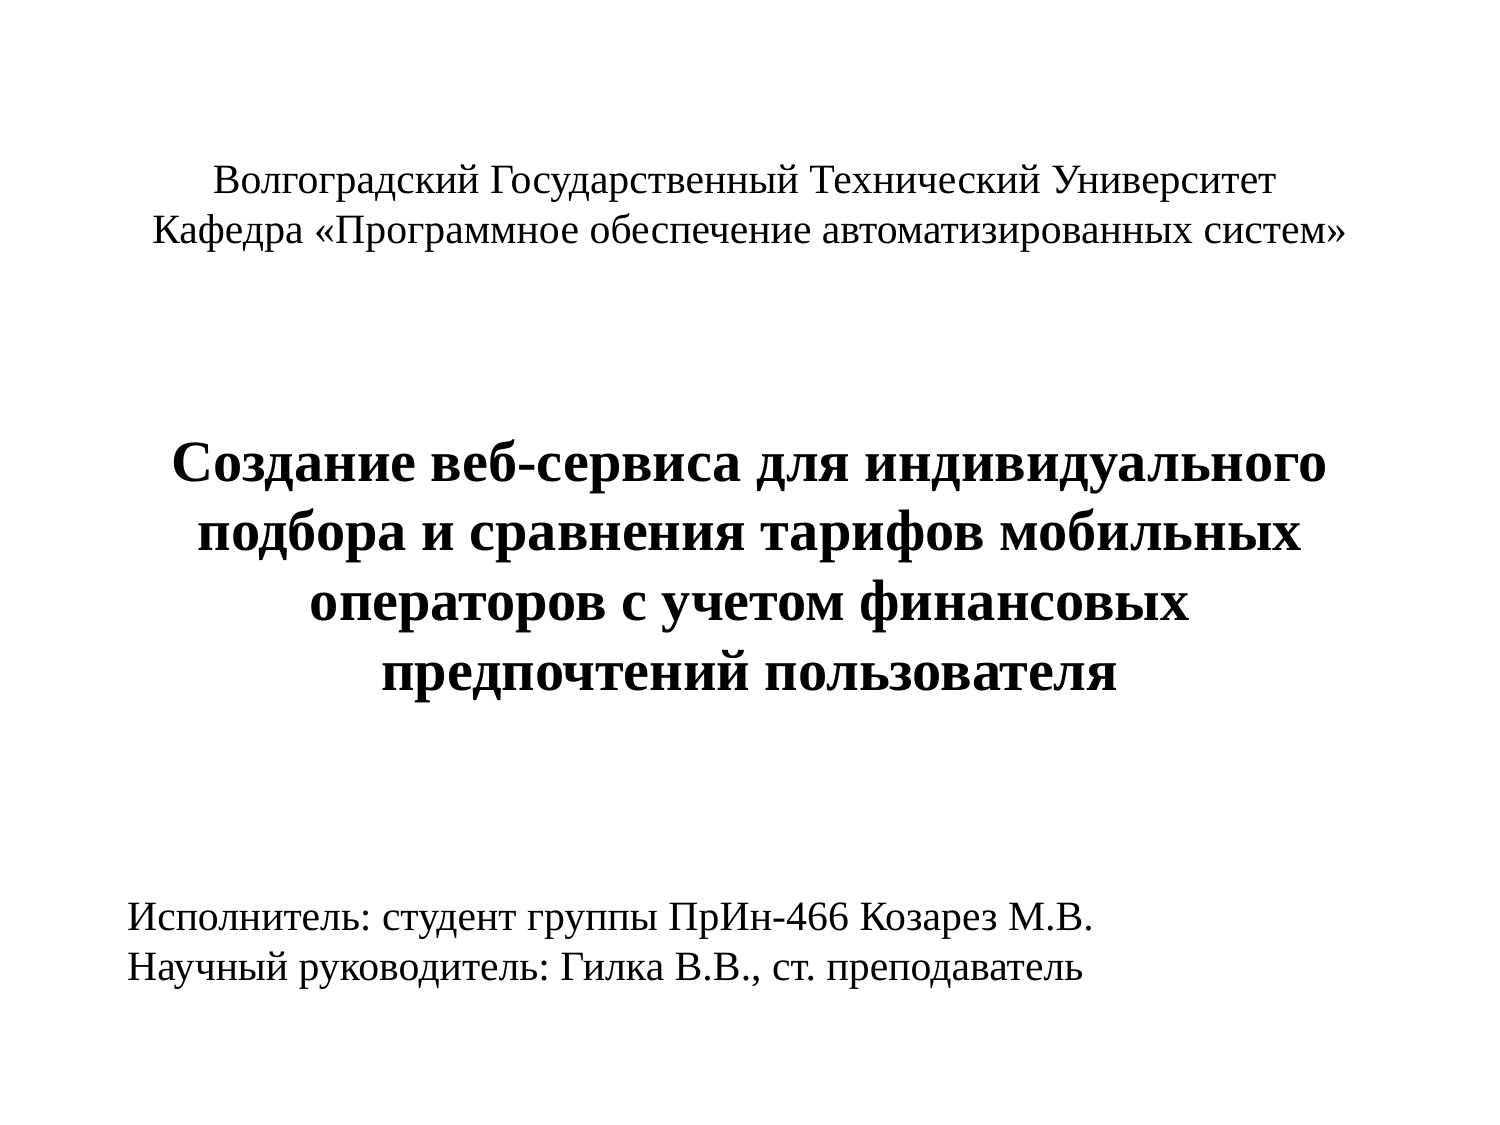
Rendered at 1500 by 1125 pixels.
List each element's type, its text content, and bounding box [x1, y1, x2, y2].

text_box Волгоградский Государственный Технический Университет Кафедра «Программное обеспечение автоматизированных систем» [112, 78, 1388, 327]
title Создание веб-сервиса для индивидуального подбора и сравнения тарифов мобильных операторов с учетом финансовых предпочтений пользователя [112, 338, 1388, 787]
subtitle Исполнитель: студент группы ПрИн-466 Козарез М.В. Научный руководитель: Гилка В.В., ст. преподаватель [112, 881, 1447, 1071]
